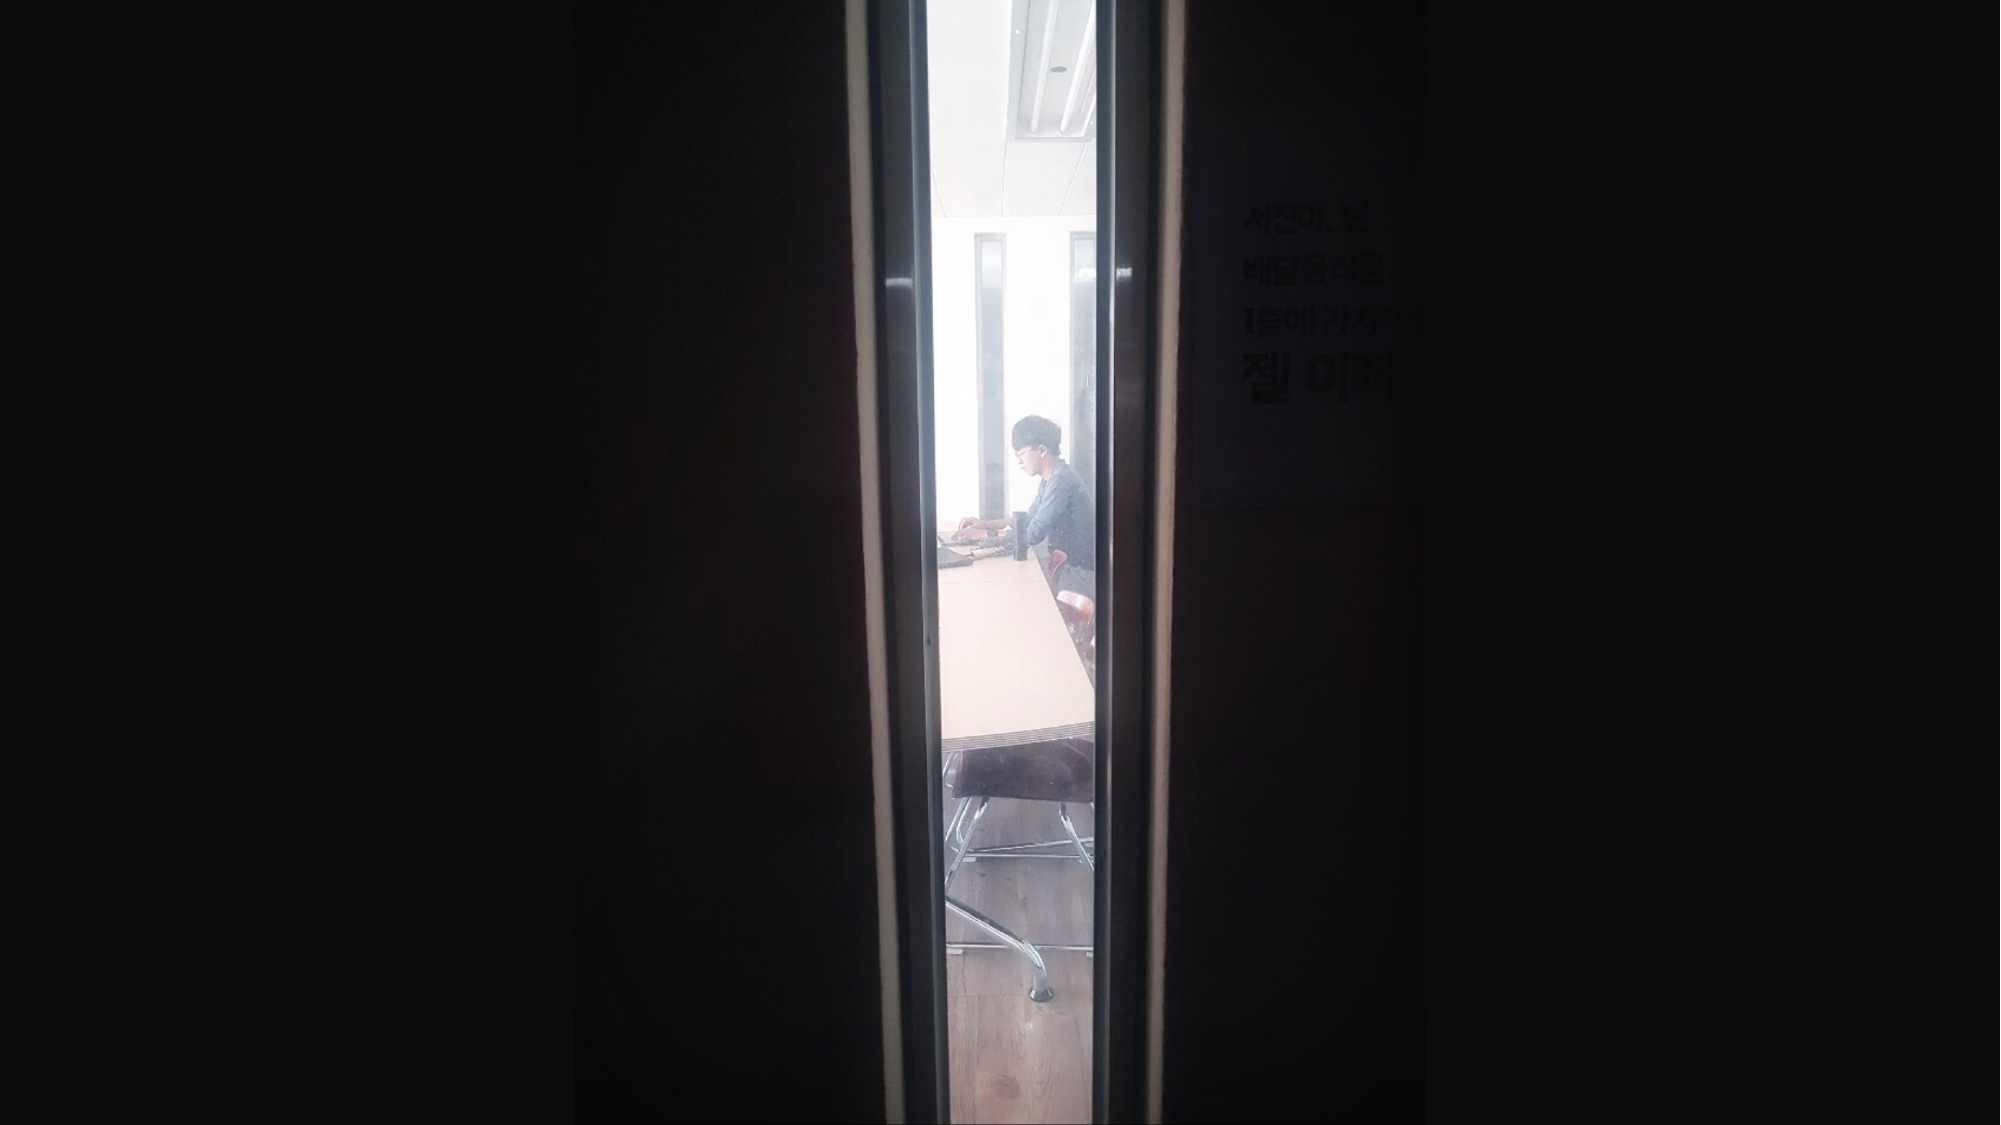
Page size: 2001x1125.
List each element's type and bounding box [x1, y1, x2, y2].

picture [574, 0, 1426, 1125]
